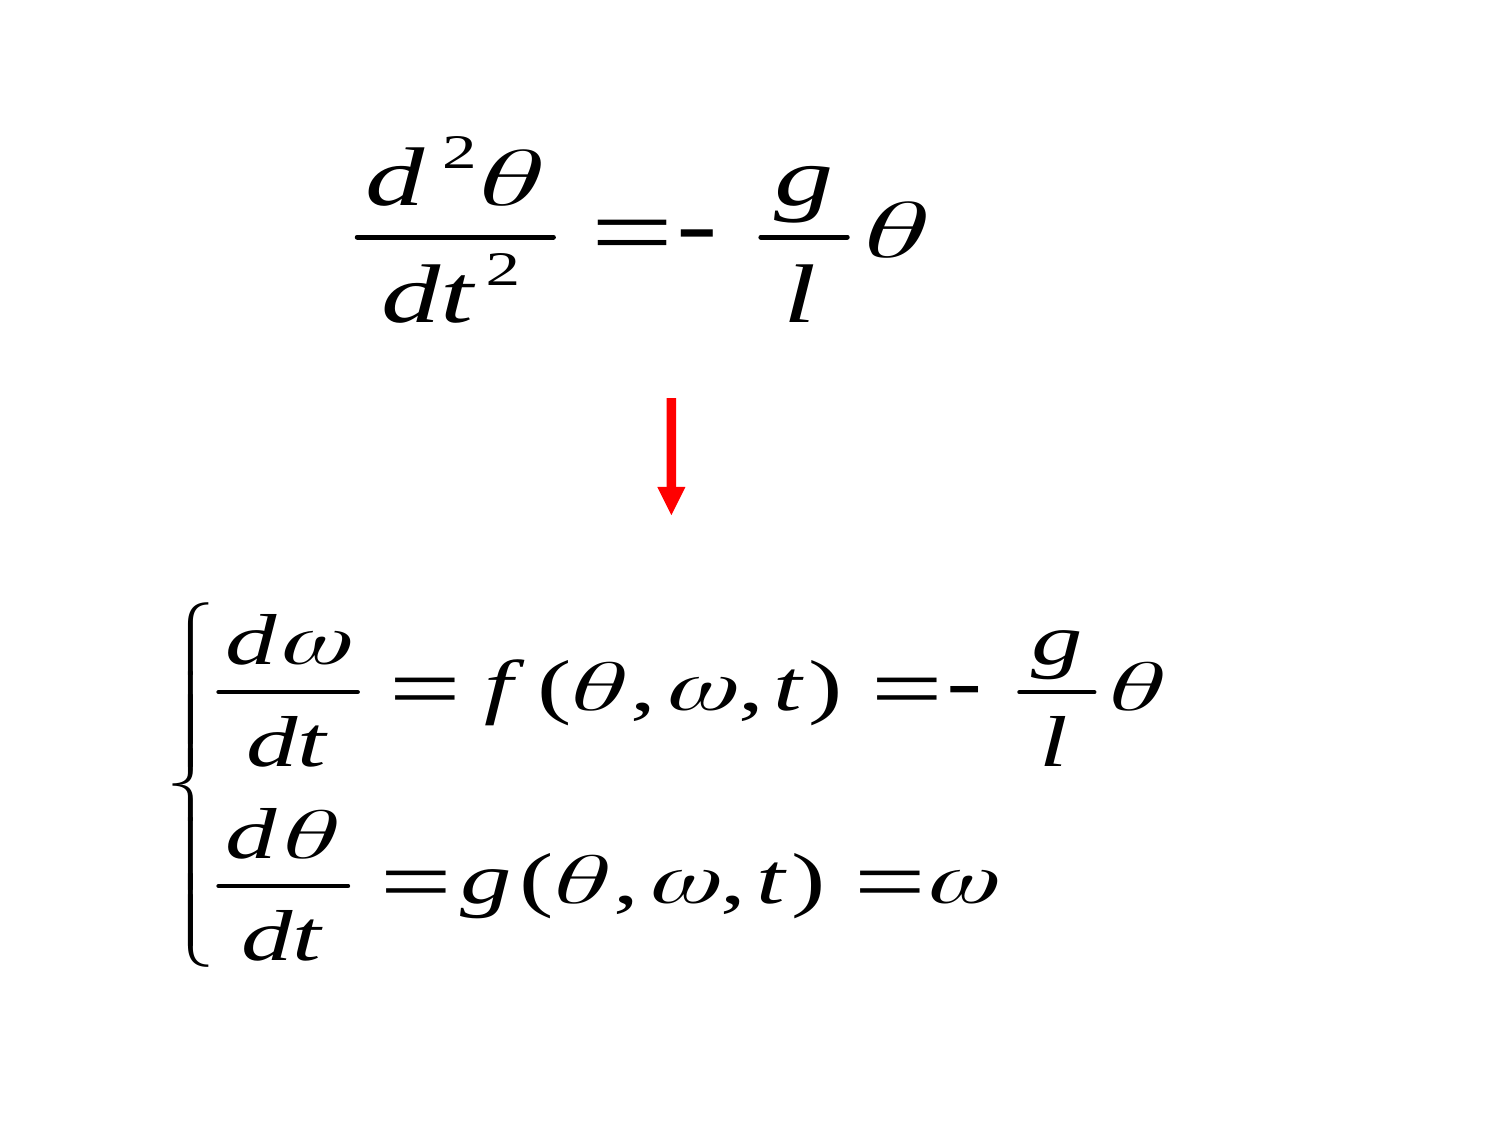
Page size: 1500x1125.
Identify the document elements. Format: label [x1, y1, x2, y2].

text_box [149, 112, 1187, 984]
